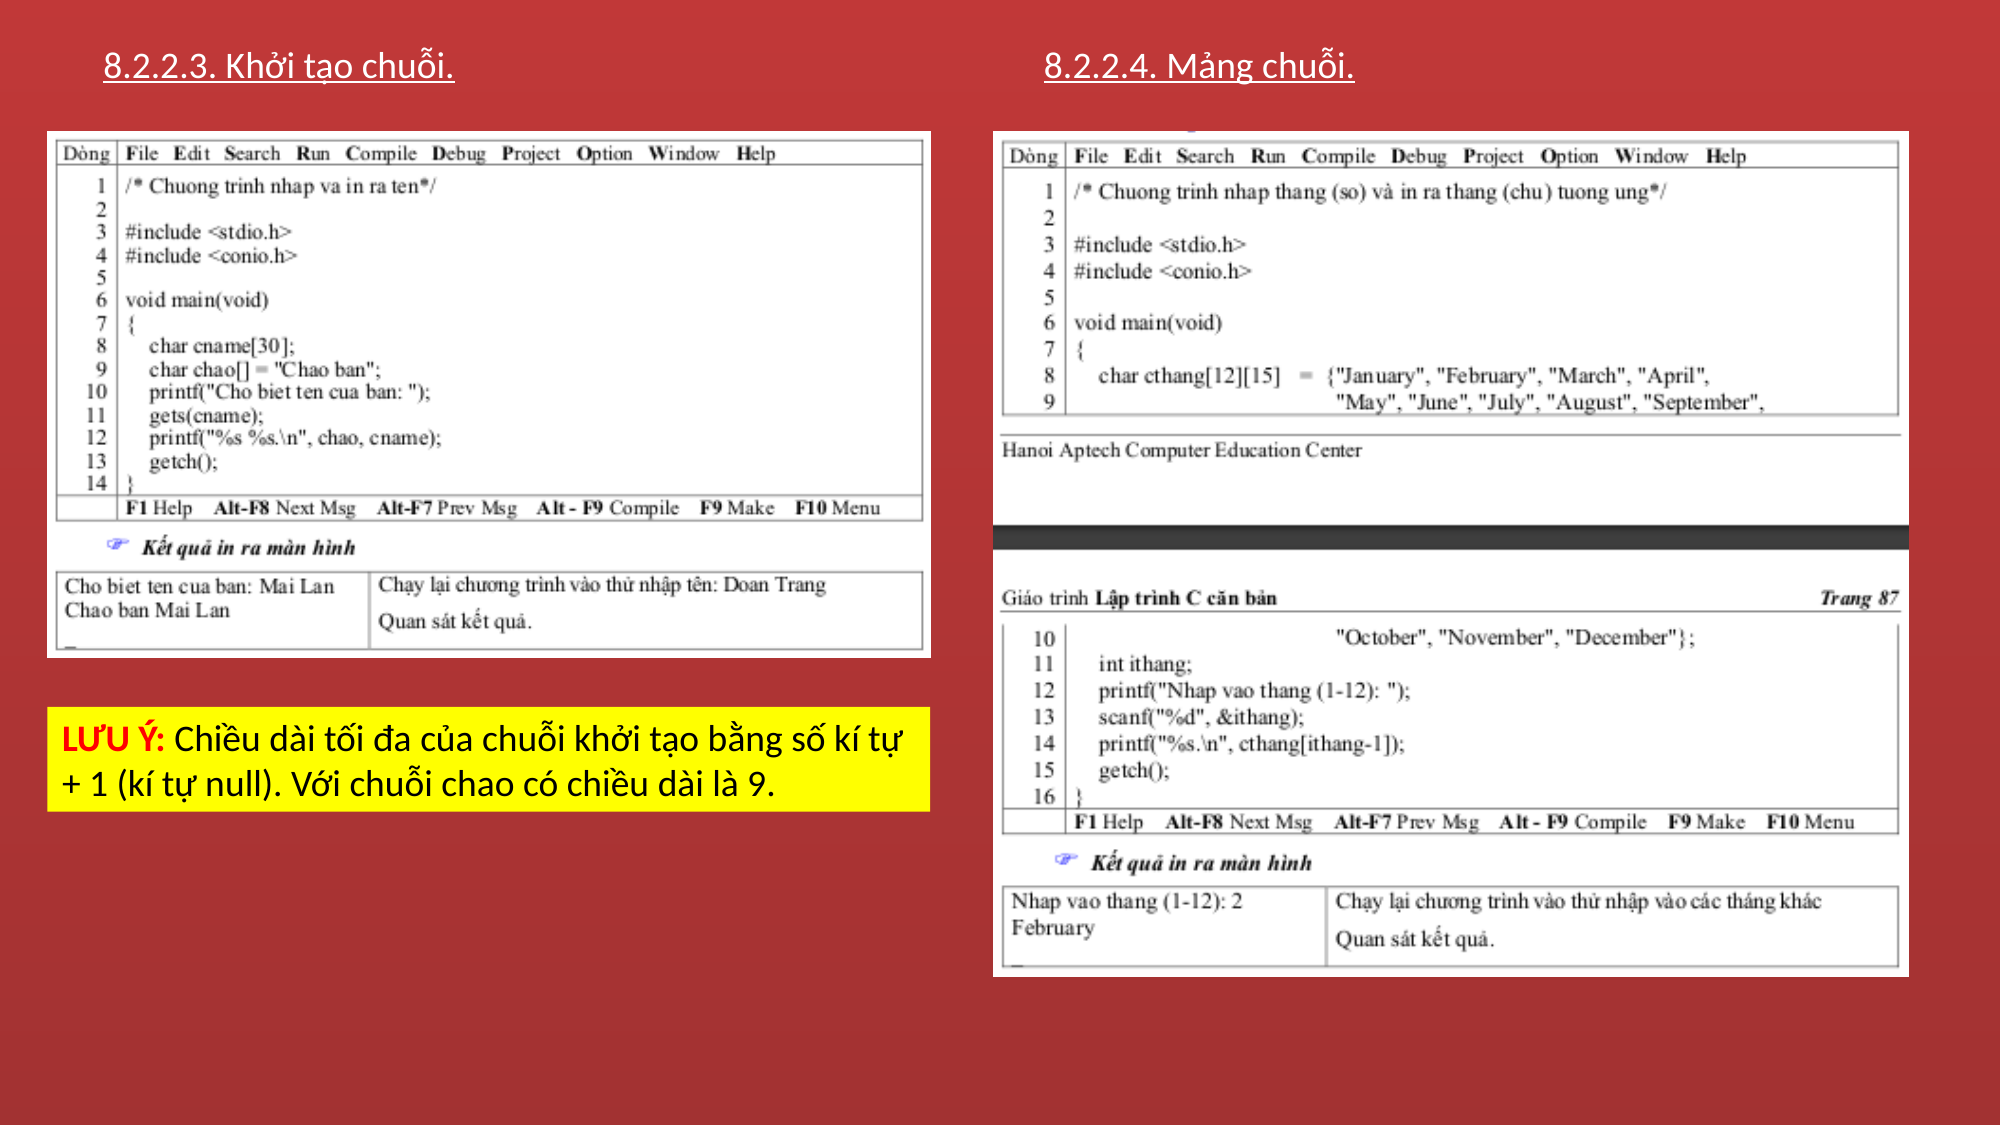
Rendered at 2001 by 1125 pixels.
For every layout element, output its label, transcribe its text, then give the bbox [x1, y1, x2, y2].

picture [47, 131, 931, 658]
text_box LƯU Ý: Chiều dài tối đa của chuỗi khởi tạo bằng số kí tự + 1 (kí tự null). Với chuỗi chao có chiều dài là 9. [47, 706, 931, 812]
text_box 8.2.2.4. Mảng chuỗi. [1029, 33, 1371, 93]
text_box 8.2.2.3. Khởi tạo chuỗi. [88, 33, 471, 93]
picture [993, 131, 1909, 977]
